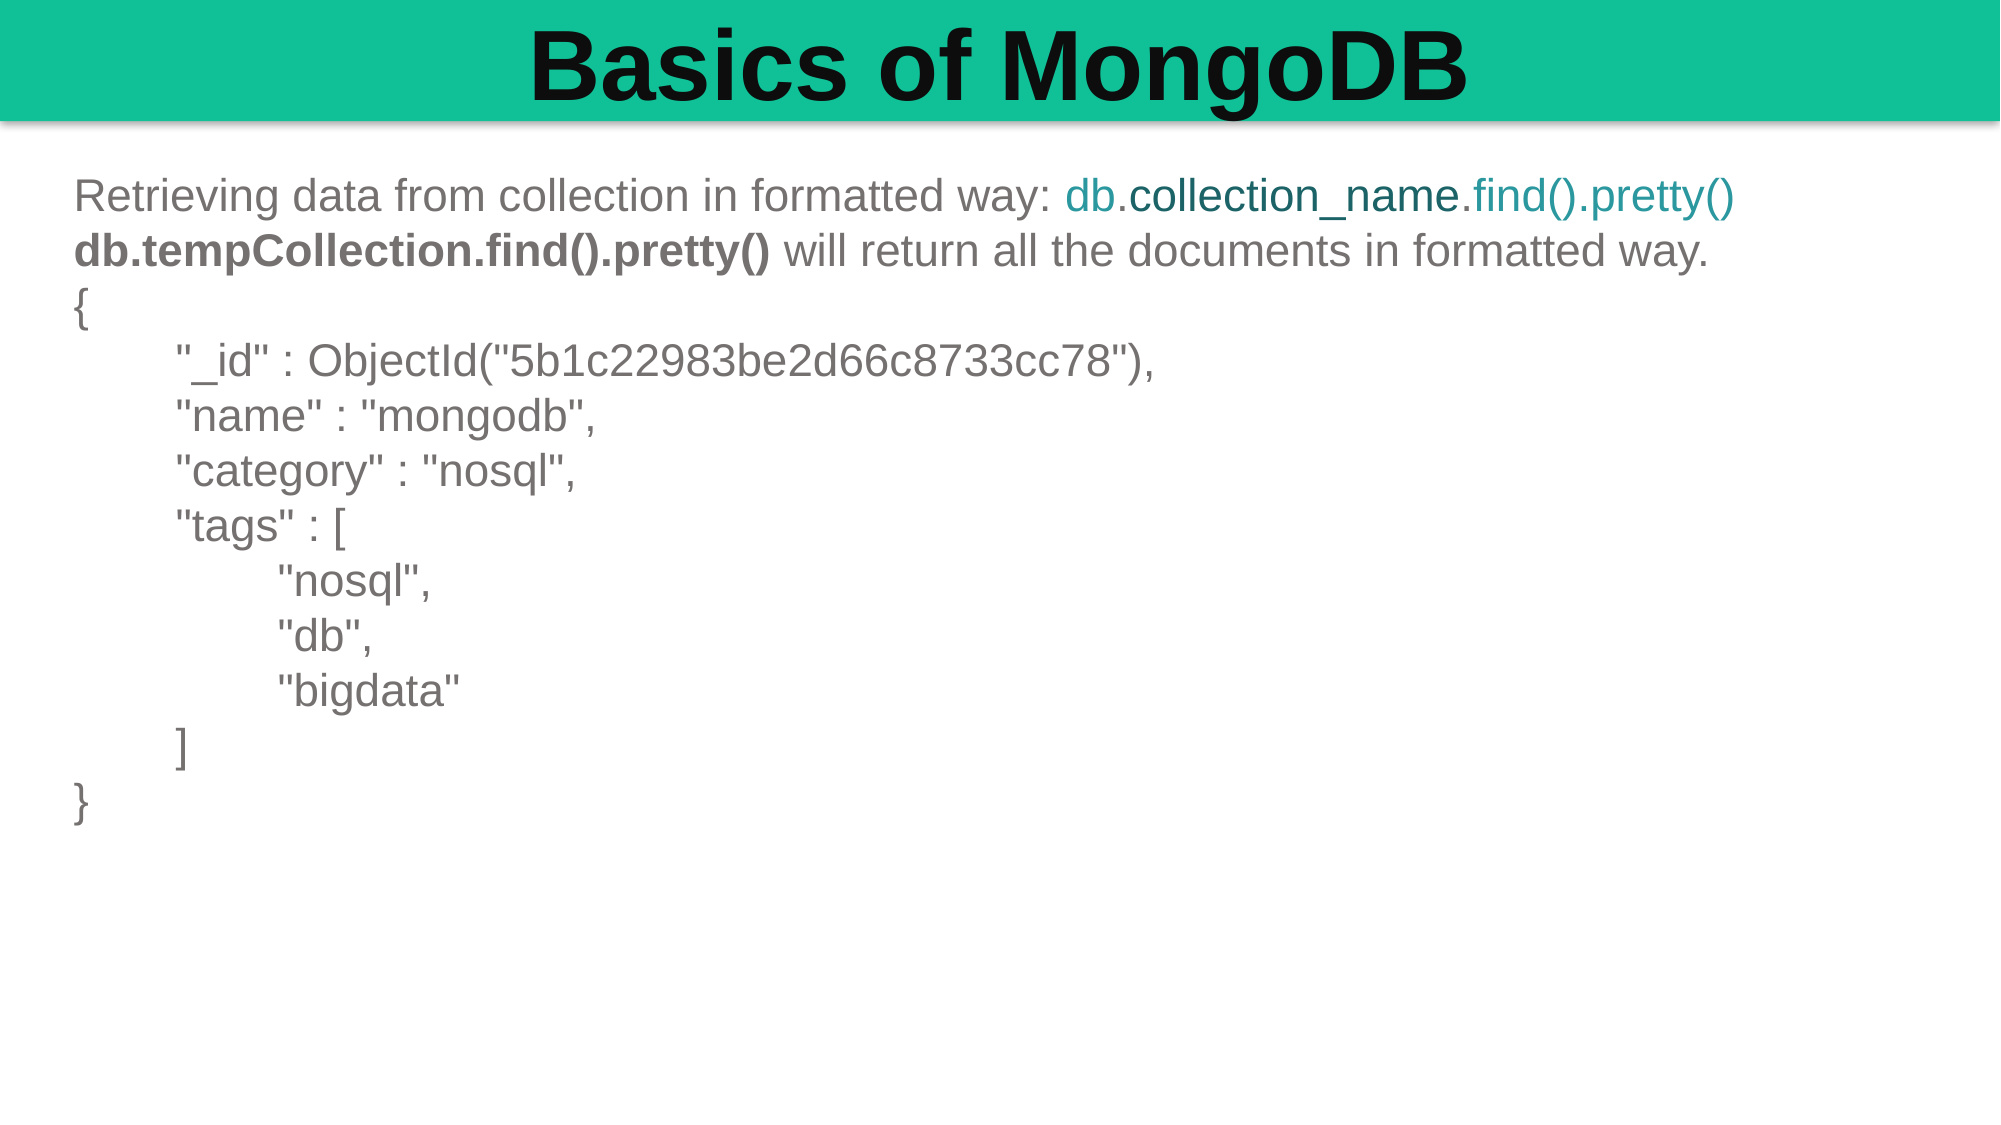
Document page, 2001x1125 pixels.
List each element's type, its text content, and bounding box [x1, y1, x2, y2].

text_box Retrieving data from collection in formatted way: db.collection_name.find().pretty() db.tempCollection.find().pretty() will return all the documents in formatted way. { "_id" : ObjectId("5b1c22983be2d66c8733cc78"), "name" : "mongodb", "category" : "nosql", "tags" : [ "nosql", "db", "bigdata" ] } [58, 158, 1941, 833]
text_box Basics of MongoDB [0, 0, 2000, 122]
